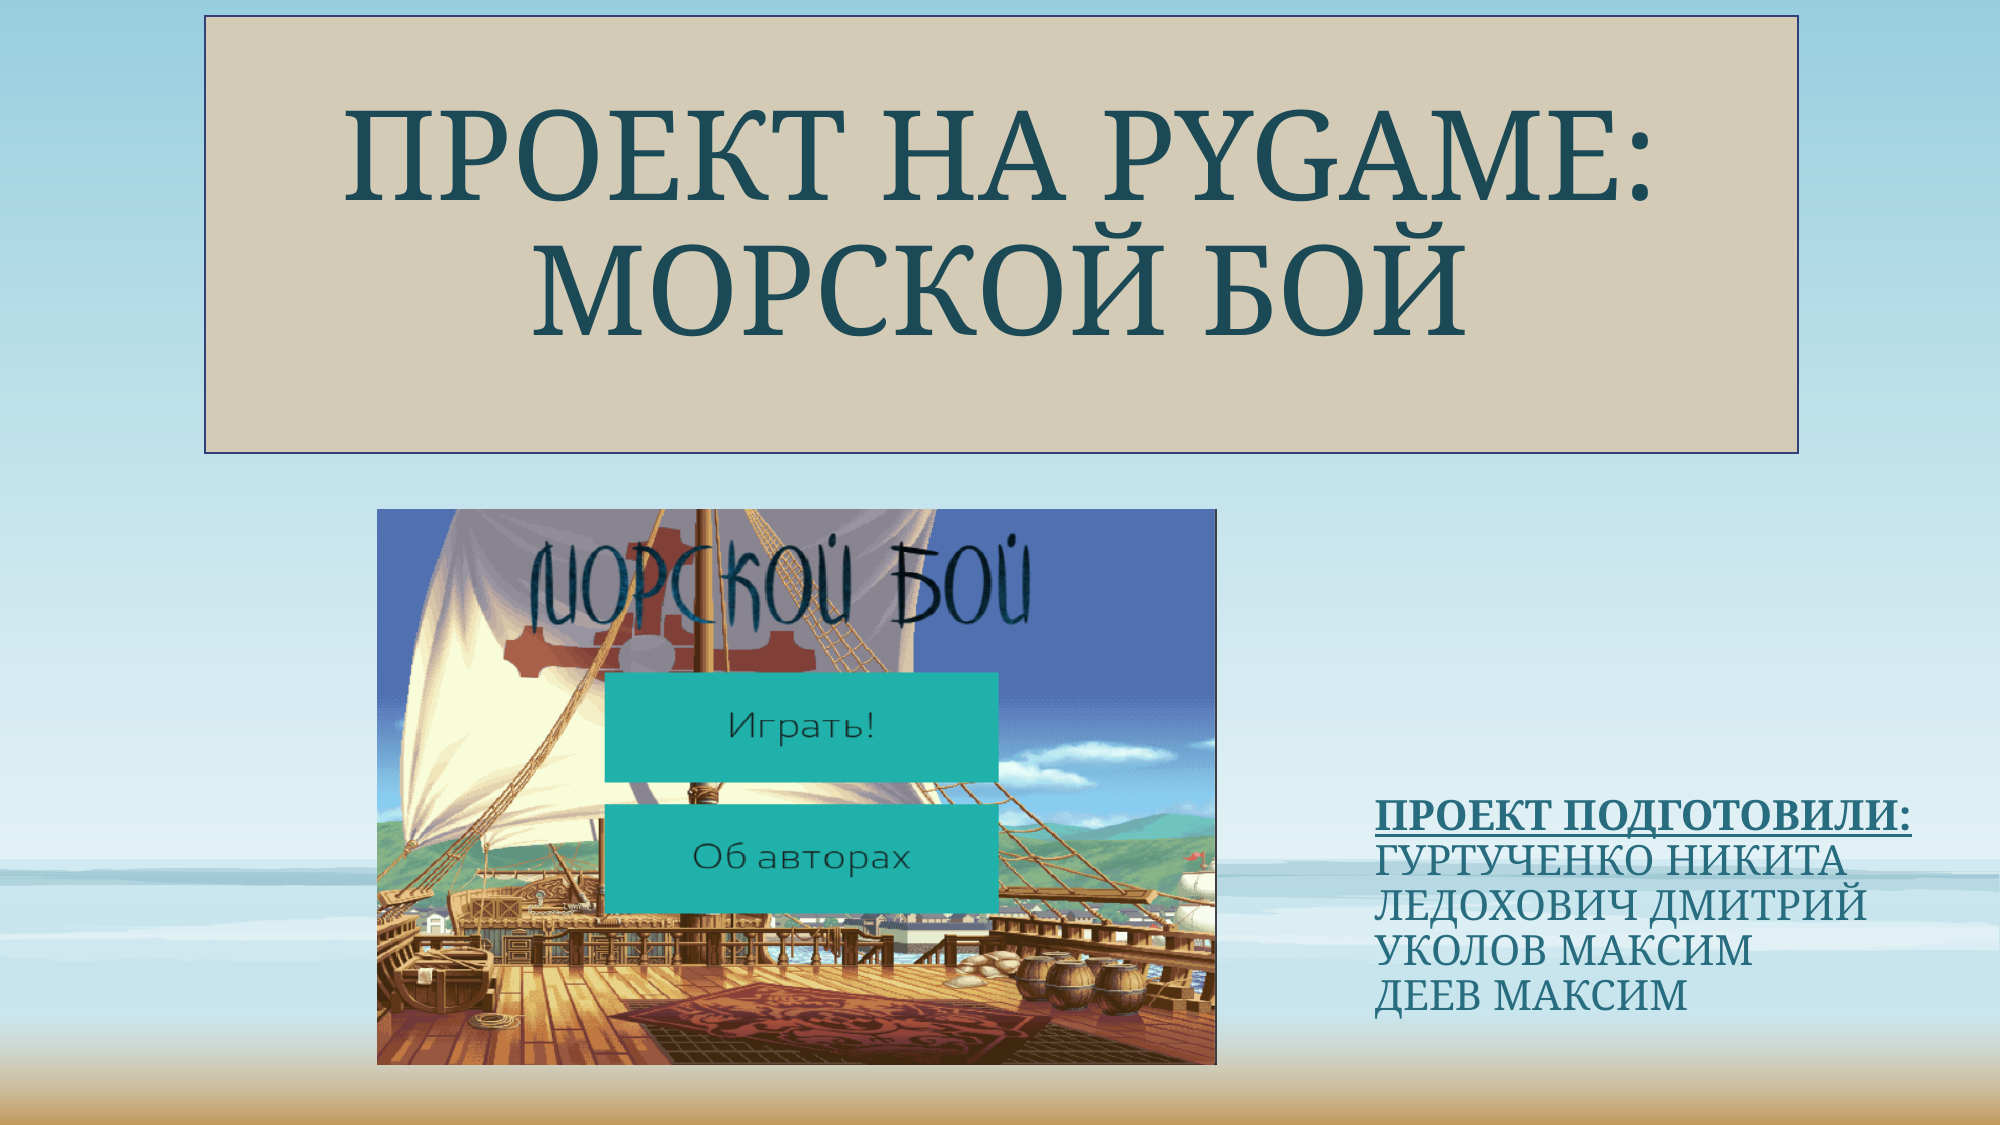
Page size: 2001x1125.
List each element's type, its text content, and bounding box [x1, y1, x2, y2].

title ПРОЕКТ НА PYGAME: МОРСКОЙ БОЙ [212, 0, 1788, 371]
text_box [204, 15, 1799, 454]
picture [0, 509, 2000, 1065]
subtitle Проект подготовили: гуртученко никита Ледохович дмитрий уколов максим деев максим [1359, 787, 2000, 905]
